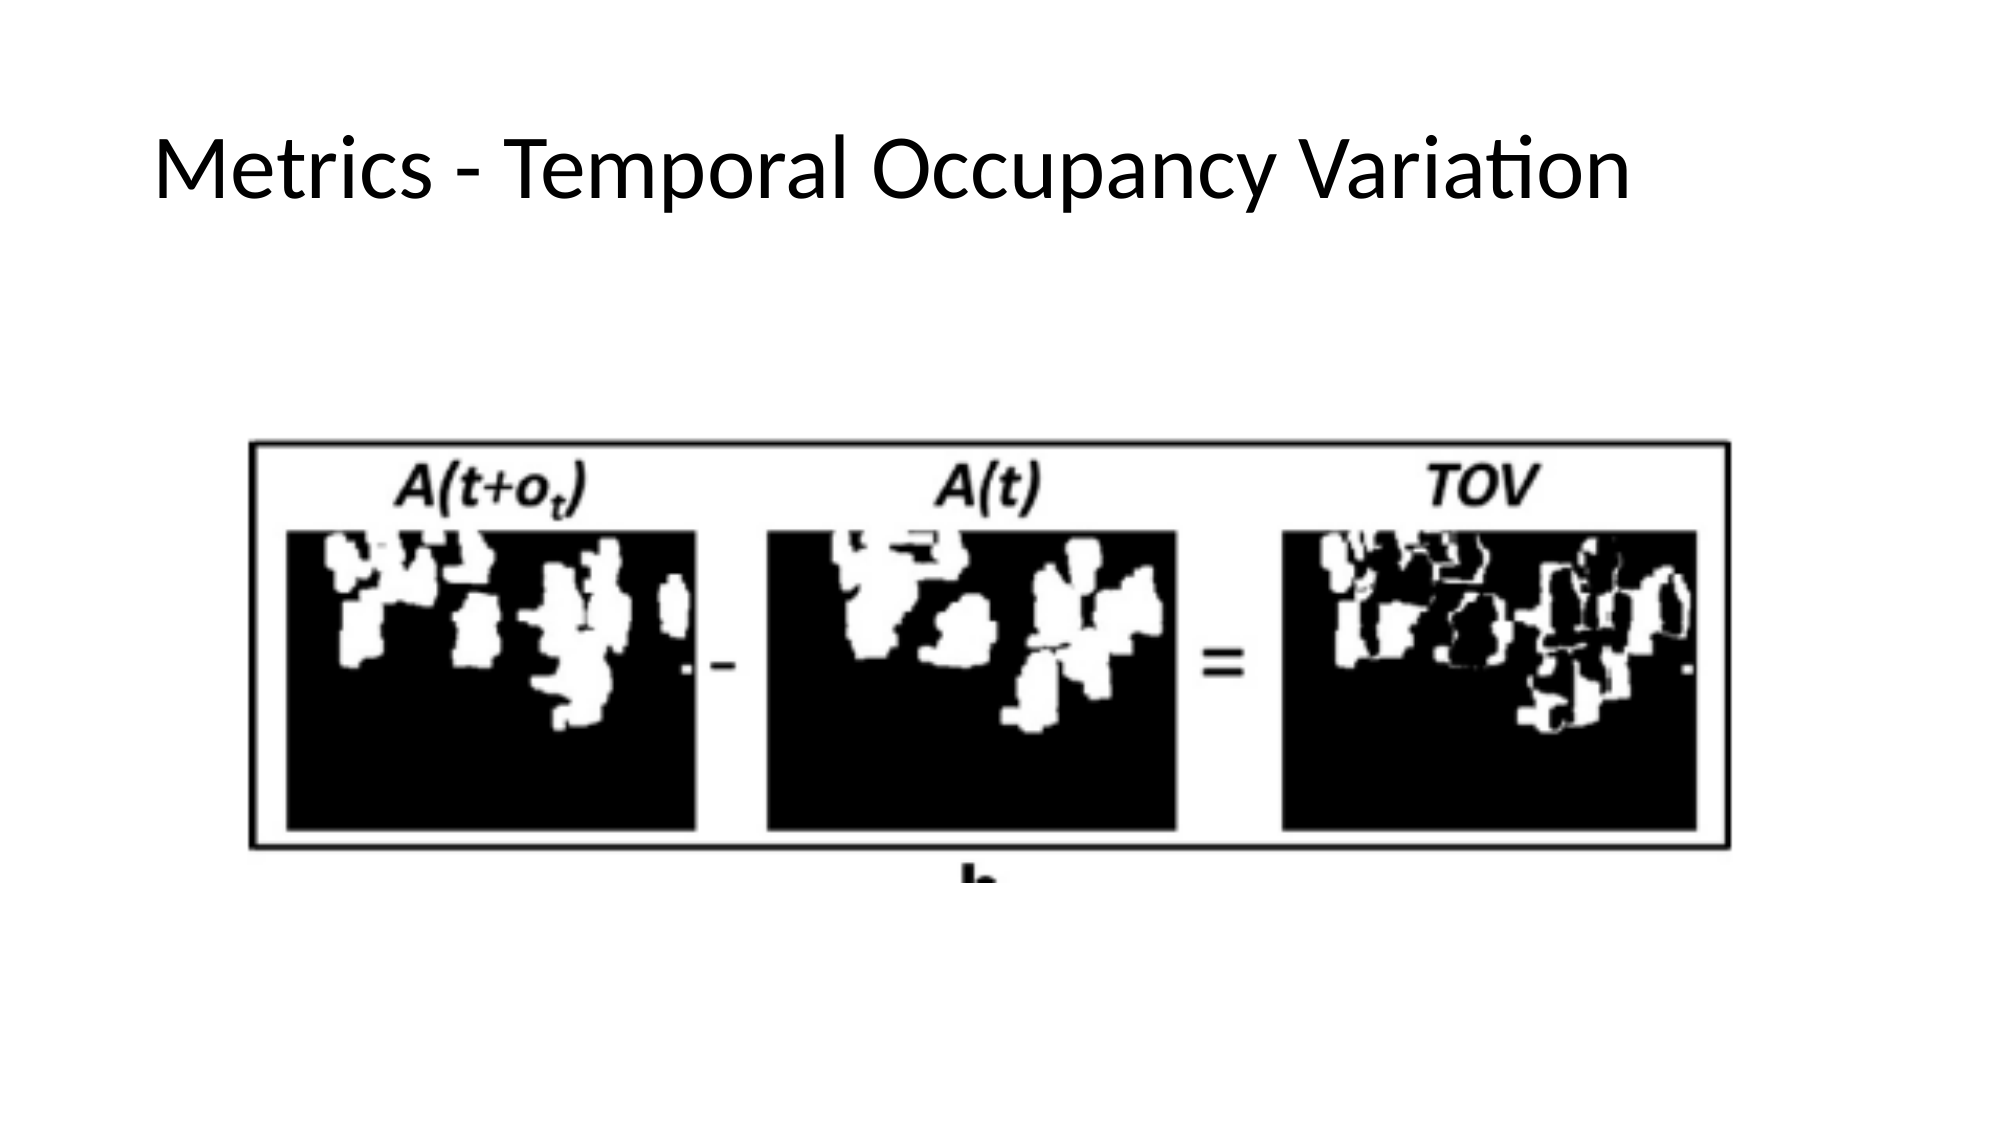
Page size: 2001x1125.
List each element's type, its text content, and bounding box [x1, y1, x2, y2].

title Metrics - Temporal Occupancy Variation [137, 59, 1863, 278]
picture [212, 395, 1817, 883]
